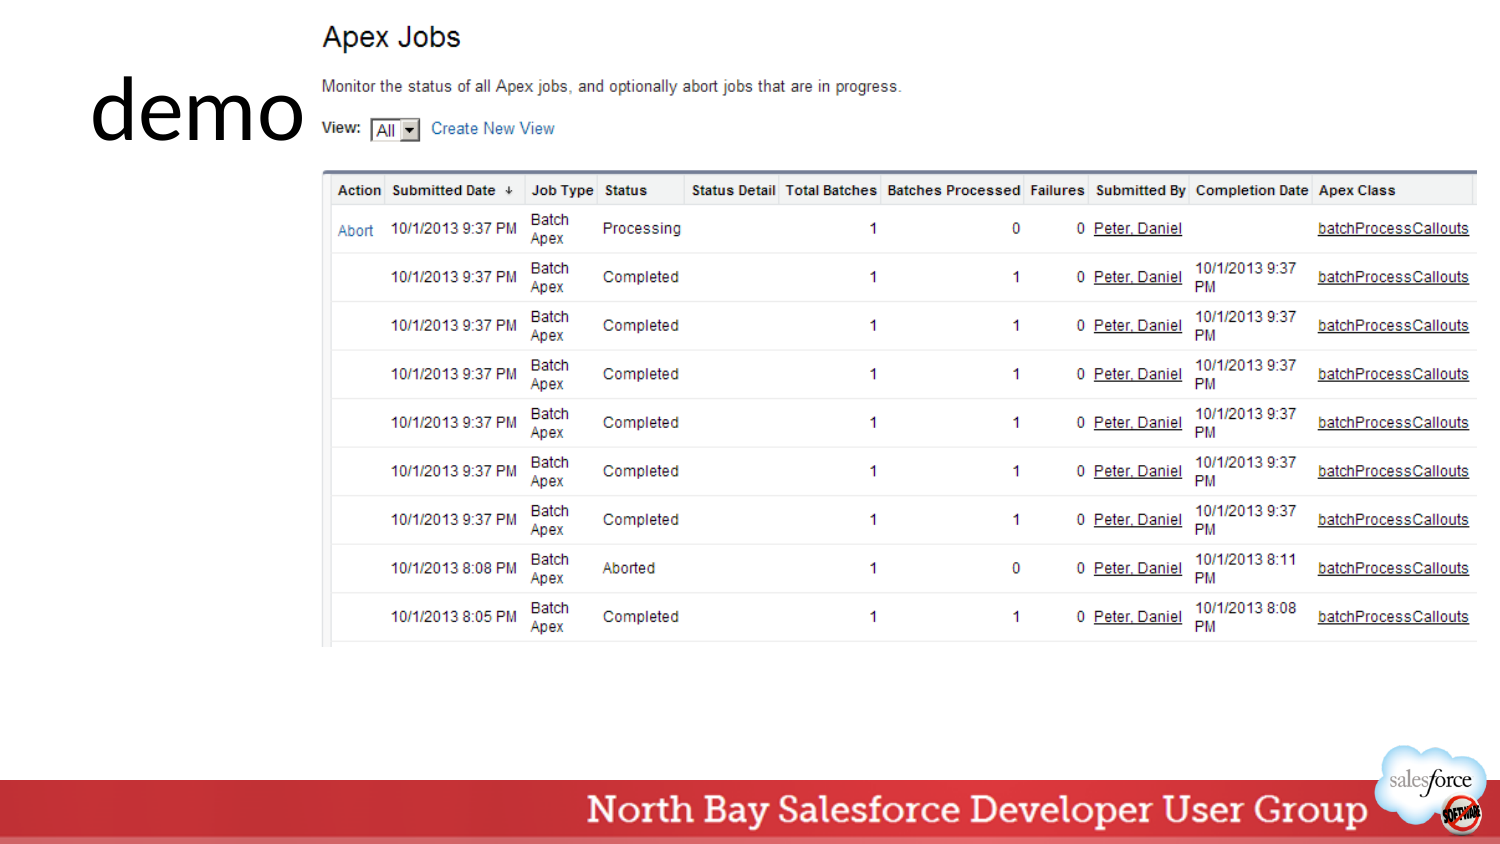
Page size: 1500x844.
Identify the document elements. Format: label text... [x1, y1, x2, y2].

picture [0, 743, 1500, 844]
title demo [75, 33, 307, 175]
picture [312, 21, 1477, 648]
